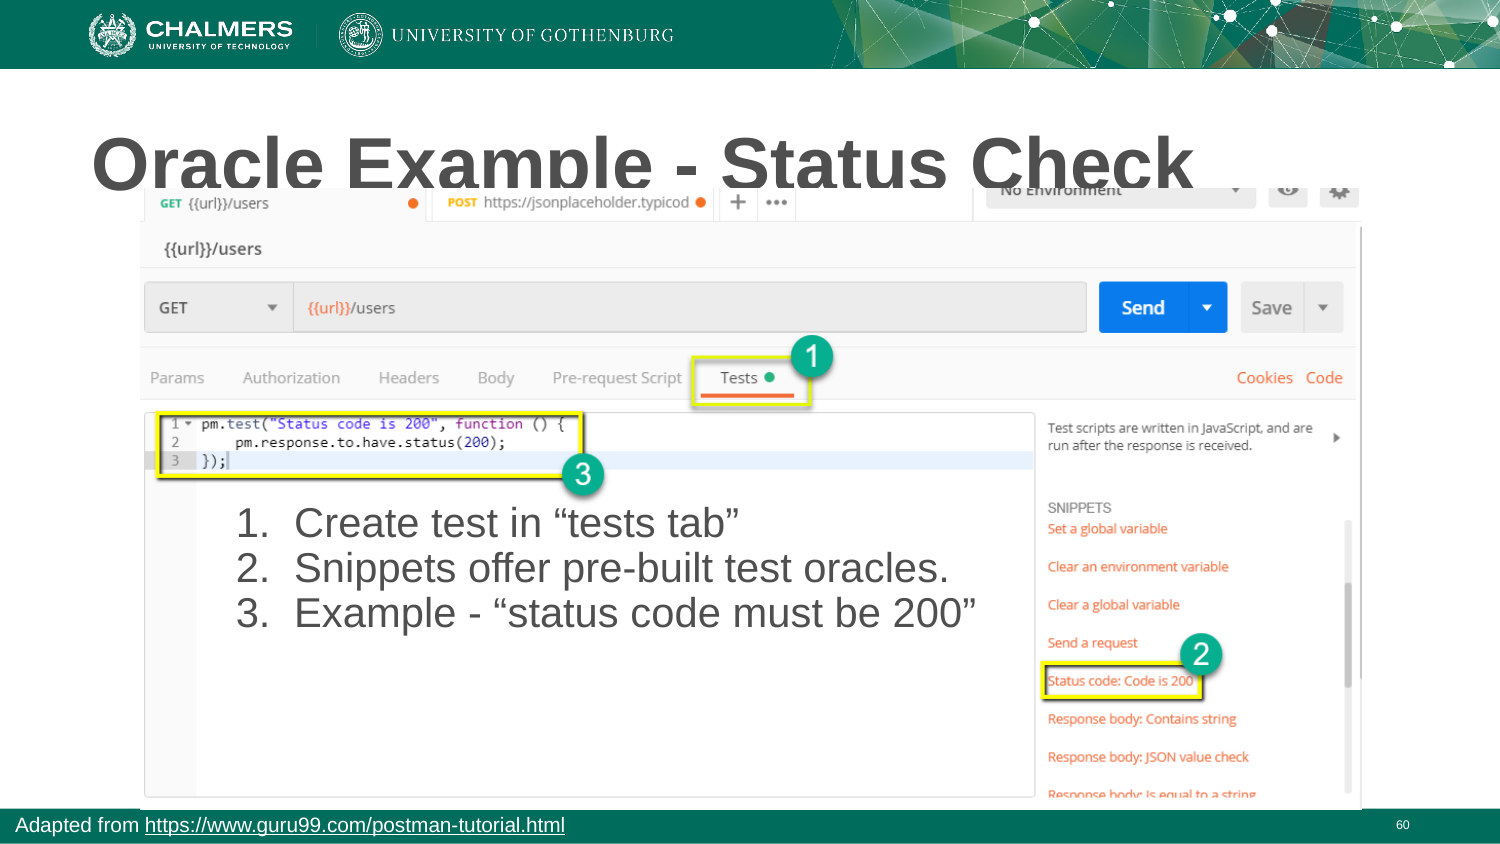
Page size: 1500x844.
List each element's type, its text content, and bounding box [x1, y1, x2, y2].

picture [140, 188, 1362, 810]
title Oracle Example - Status Check [76, 100, 1425, 211]
slide_number ‹#› [1074, 809, 1425, 844]
text_box Adapted from https://www.guru99.com/postman-tutorial.html [0, 798, 643, 844]
picture [64, 0, 696, 85]
picture [759, 0, 1500, 68]
